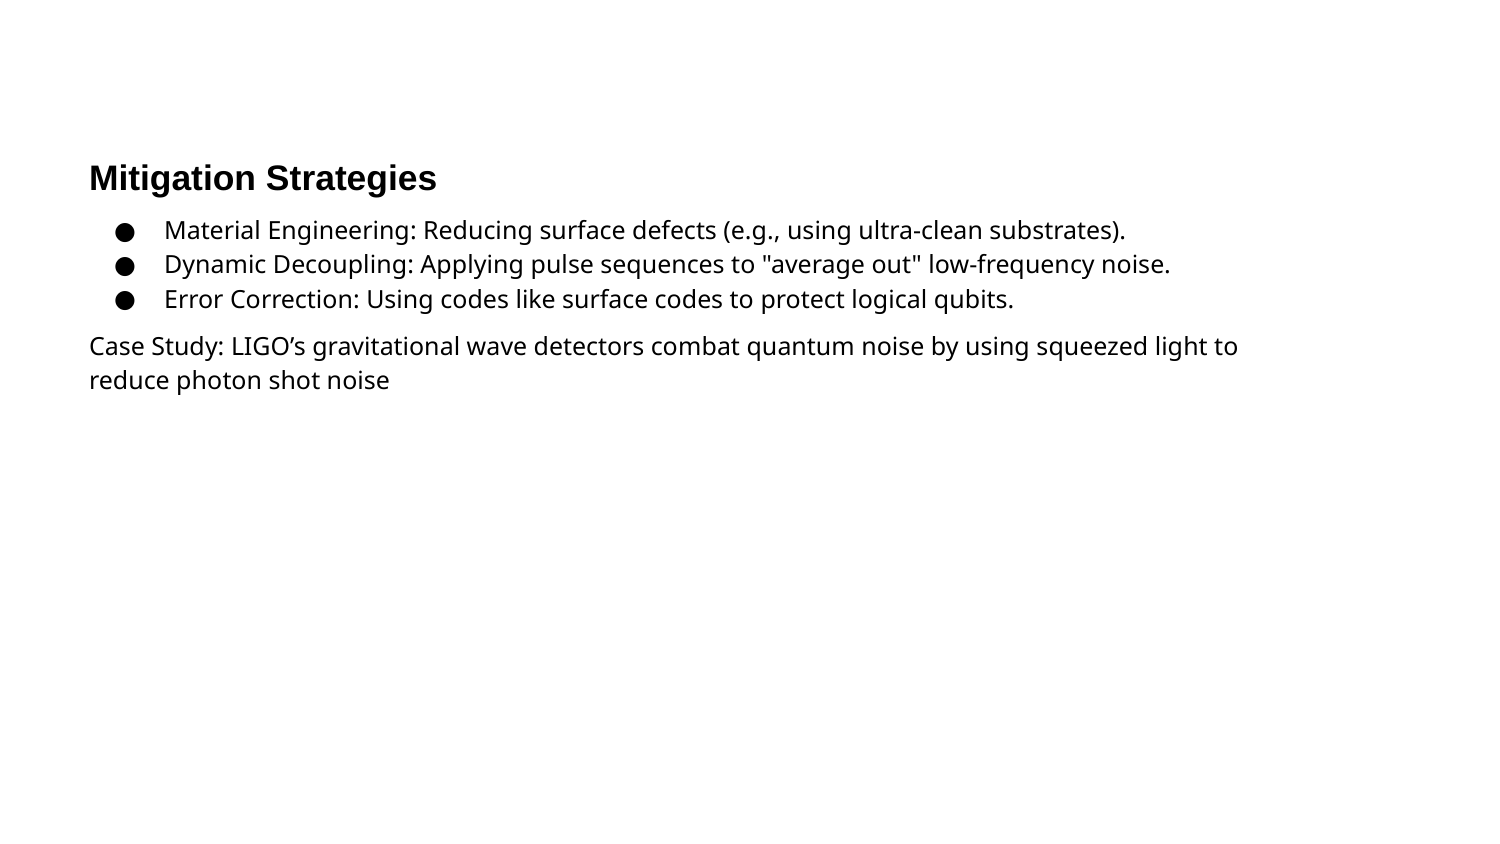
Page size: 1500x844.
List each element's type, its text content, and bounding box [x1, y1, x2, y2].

text_box Mitigation Strategies Material Engineering: Reducing surface defects (e.g., using ultra-clean substrates). Dynamic Decoupling: Applying pulse sequences to "average out" low-frequency noise. Error Correction: Using codes like surface codes to protect logical qubits. Case Study: LIGO’s gravitational wave detectors combat quantum noise by using squeezed light to reduce photon shot noise [74, 133, 1318, 410]
